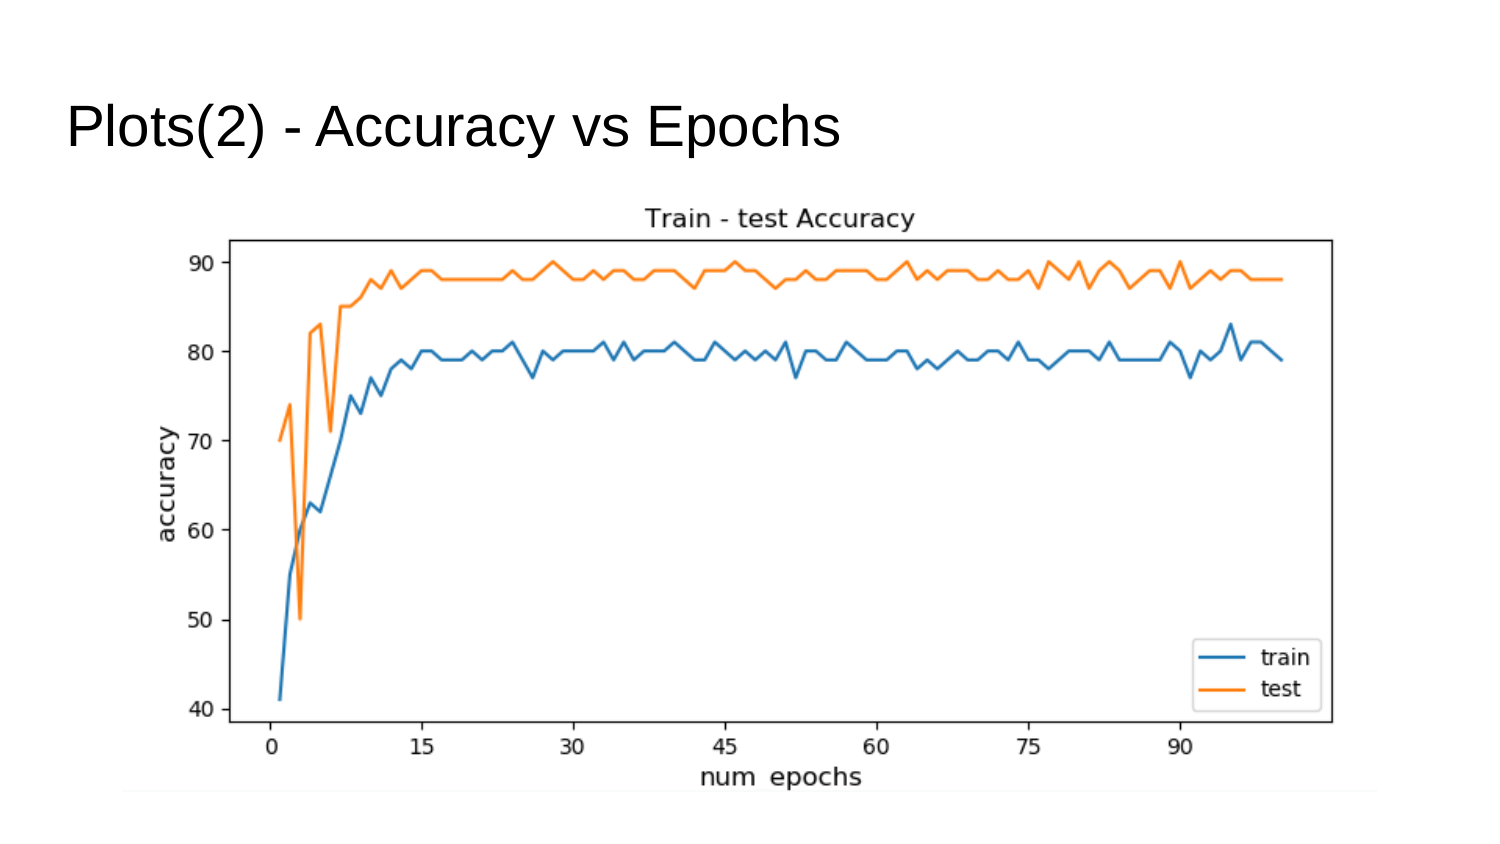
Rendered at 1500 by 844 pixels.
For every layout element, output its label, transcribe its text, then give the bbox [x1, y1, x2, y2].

picture [123, 189, 1377, 792]
title Plots(2) - Accuracy vs Epochs [51, 72, 1449, 167]
